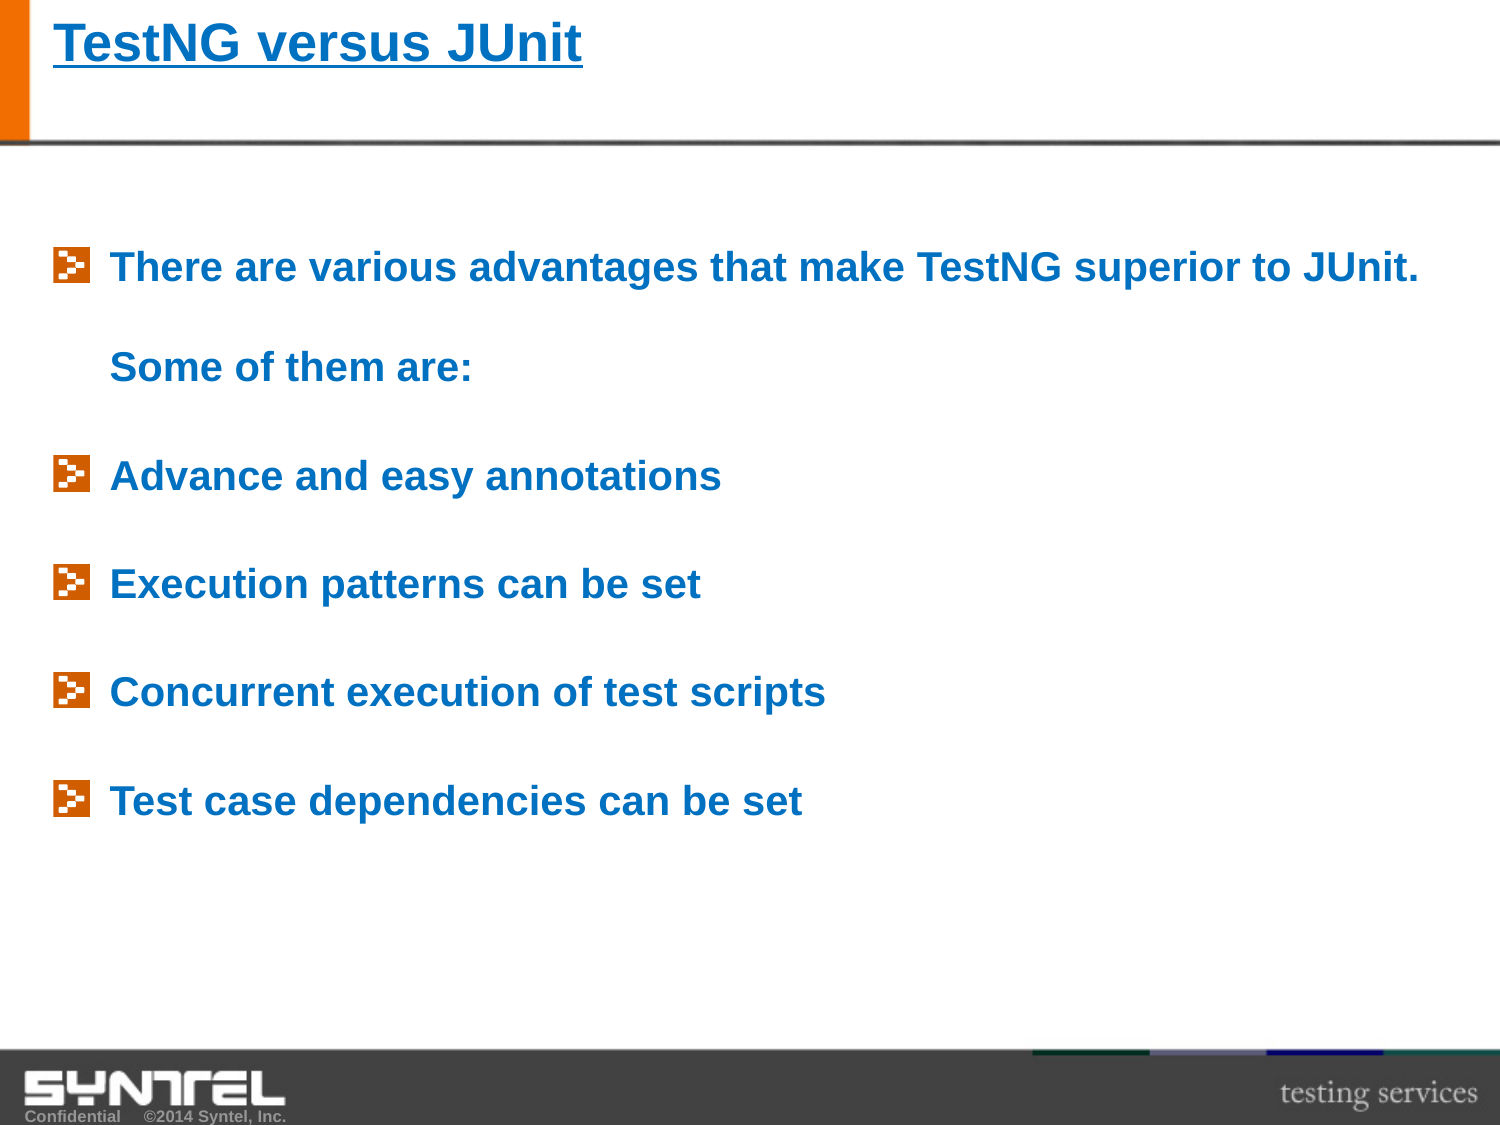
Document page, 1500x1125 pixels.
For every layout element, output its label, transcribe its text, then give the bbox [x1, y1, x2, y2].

list There are various advantages that make TestNG superior to JUnit. Some of them are: Advance and easy annotations Execution patterns can be set Concurrent execution of test scripts Test case dependencies can be set [38, 182, 1462, 997]
picture [0, 0, 1500, 1125]
title TestNG versus JUnit [38, 4, 1478, 141]
